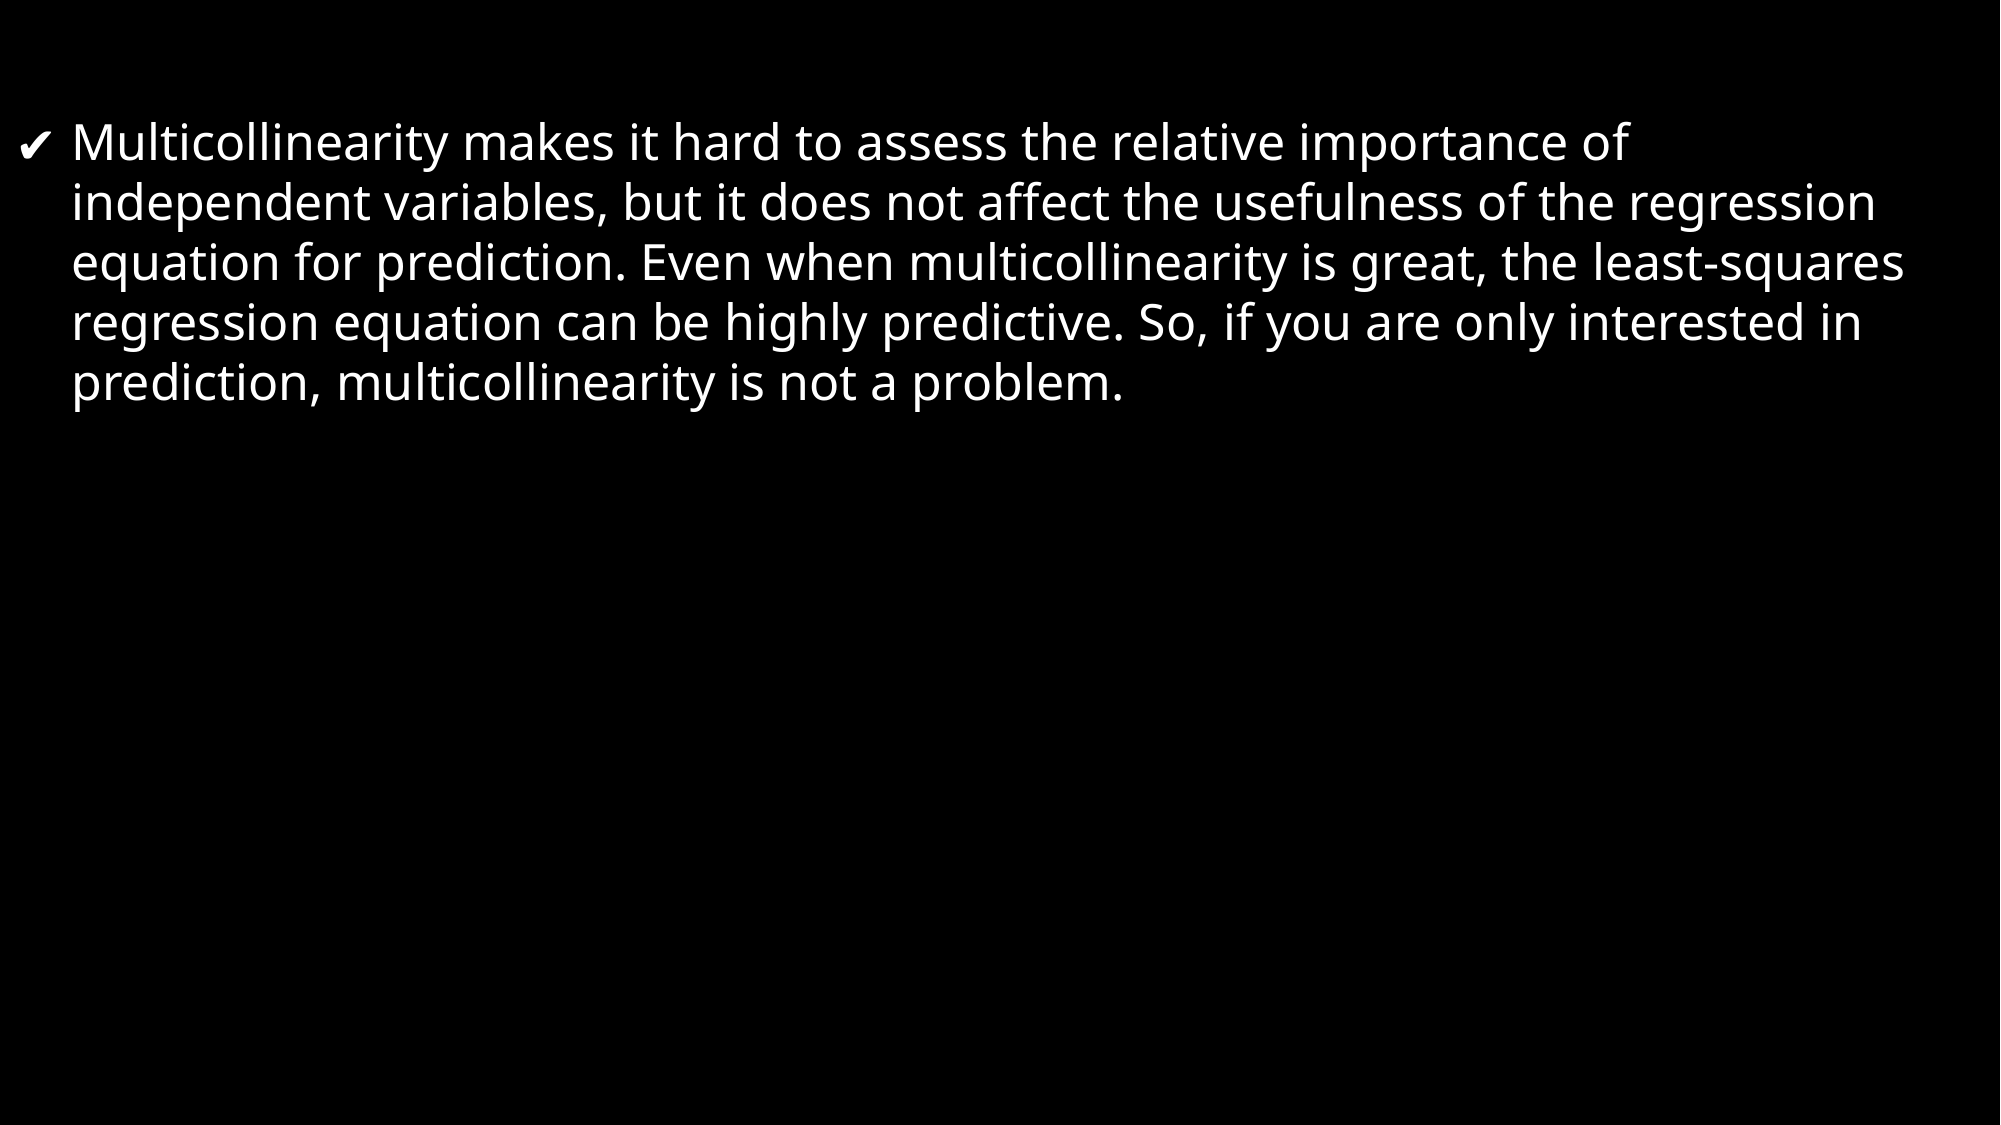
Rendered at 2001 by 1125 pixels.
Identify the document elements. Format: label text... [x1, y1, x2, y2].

text_box Multicollinearity makes it hard to assess the relative importance of independent variables, but it does not affect the usefulness of the regression equation for prediction. Even when multicollinearity is great, the least-squares regression equation can be highly predictive. So, if you are only interested in prediction, multicollinearity is not a problem. [0, 0, 1924, 484]
